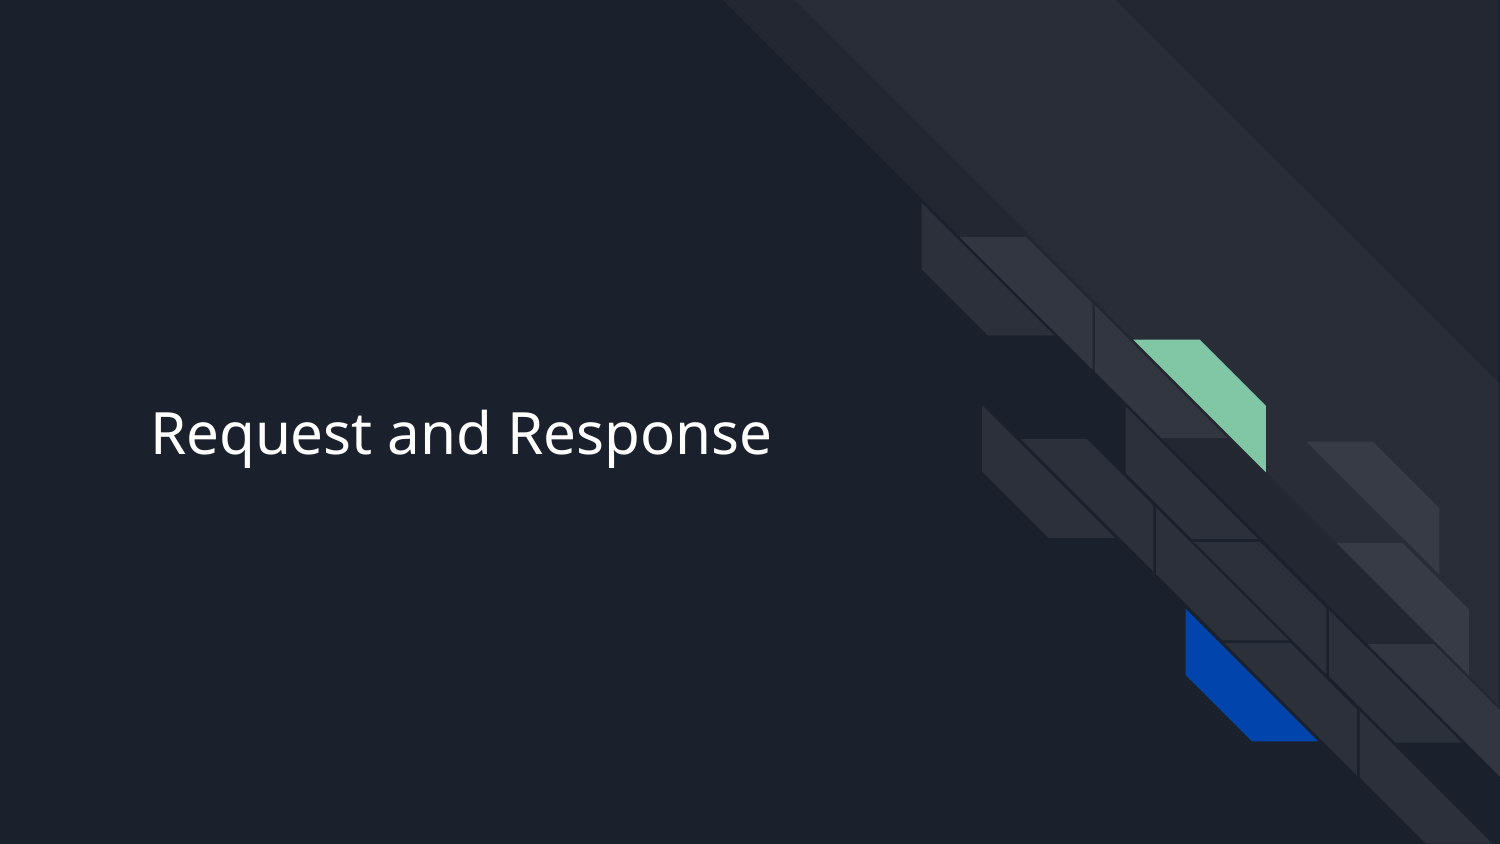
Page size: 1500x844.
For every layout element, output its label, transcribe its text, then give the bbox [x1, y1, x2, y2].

title Request and Response [135, 336, 888, 526]
